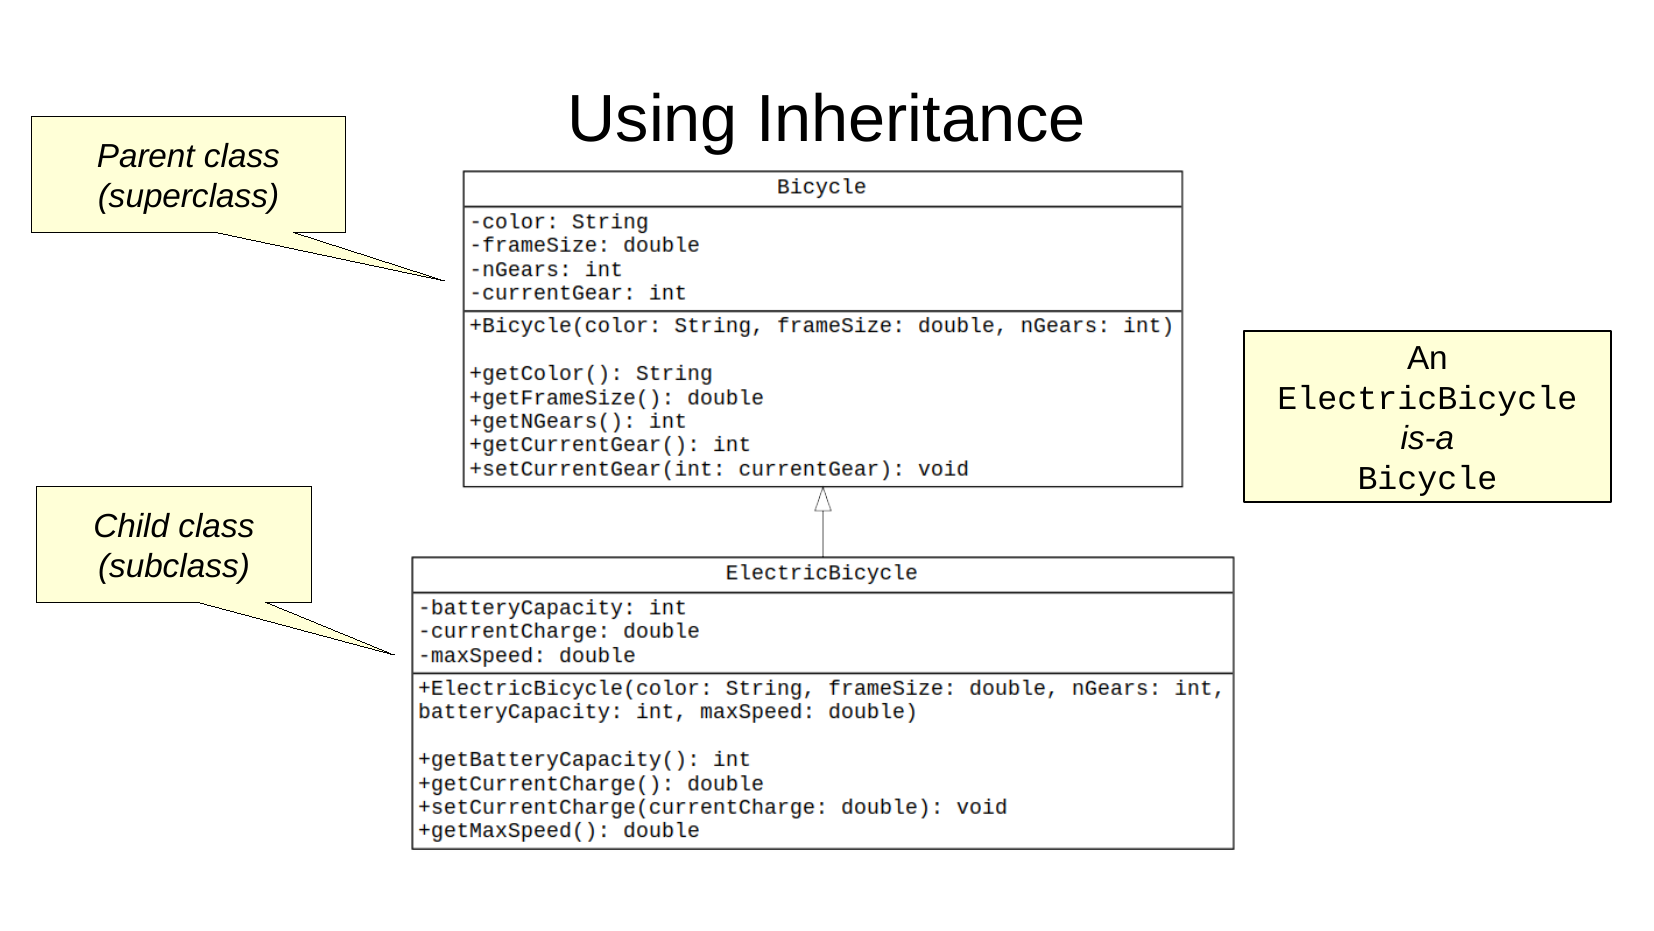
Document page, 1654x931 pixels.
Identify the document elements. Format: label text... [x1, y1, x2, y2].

picture [403, 162, 1256, 871]
text_box Using Inheritance [82, 37, 1571, 193]
text_box Child class (subclass) [36, 486, 395, 655]
text_box Parent class (superclass) [31, 116, 398, 271]
text_box An ElectricBicycle is-a Bicycle [1261, 331, 1612, 502]
